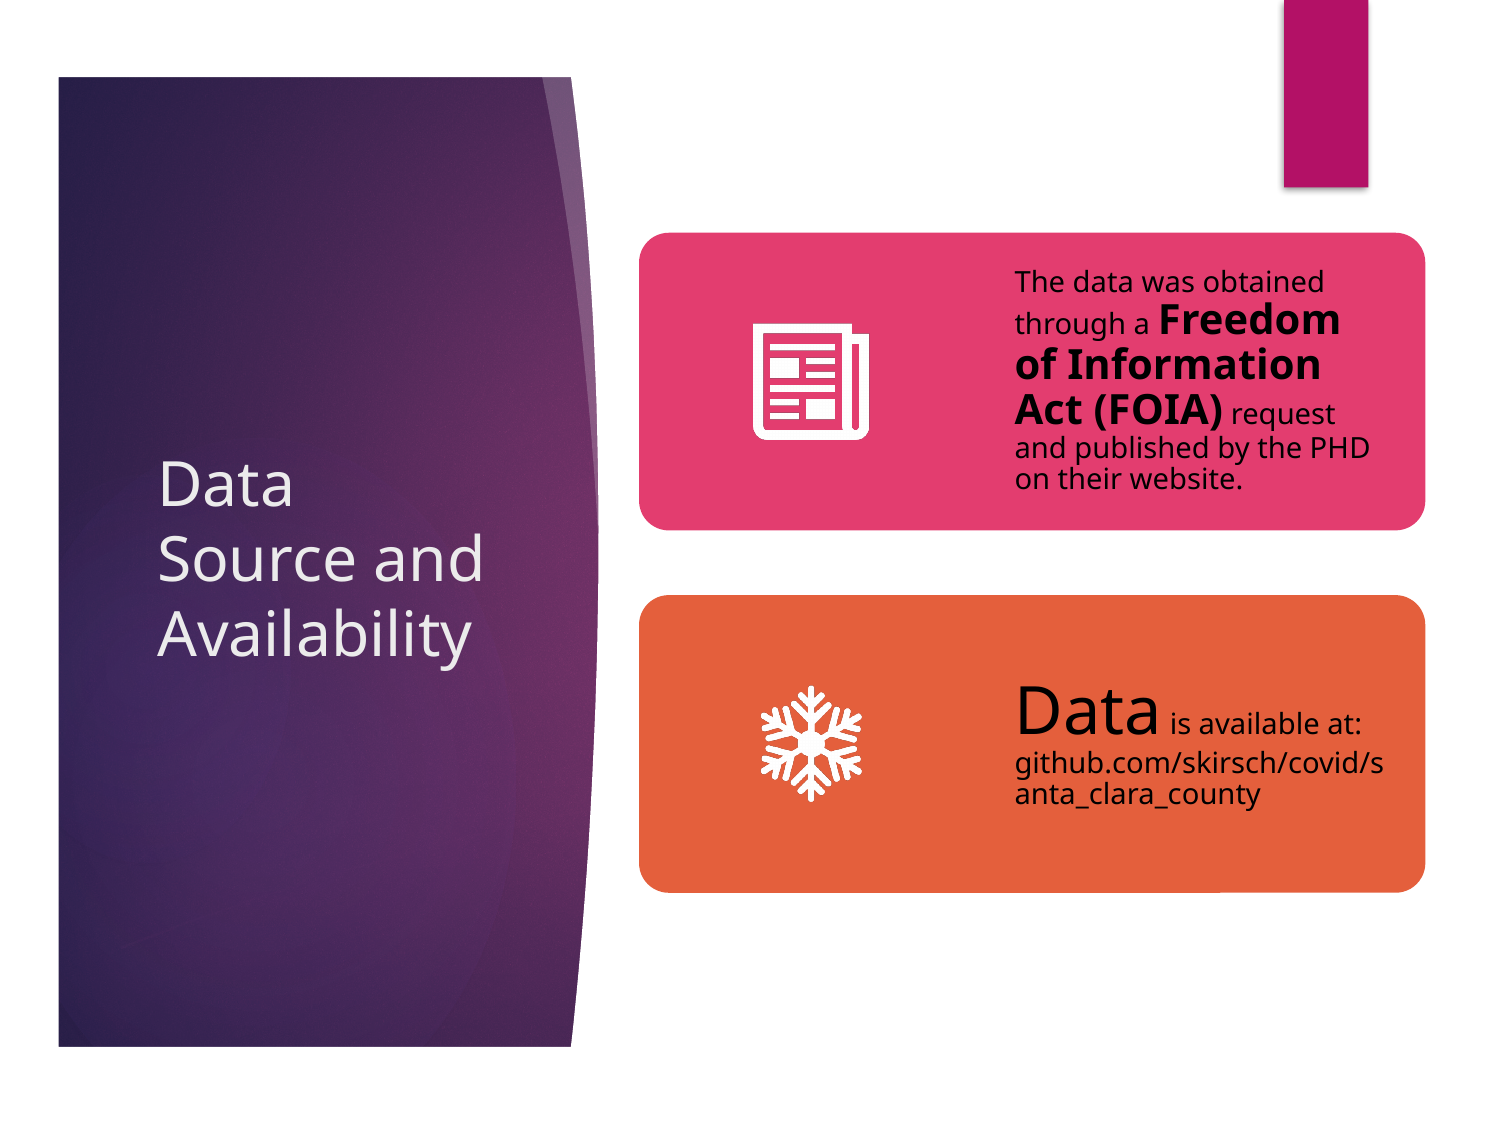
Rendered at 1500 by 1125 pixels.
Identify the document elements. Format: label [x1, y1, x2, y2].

text_box [0, 0, 1500, 1125]
list [638, 132, 1426, 994]
